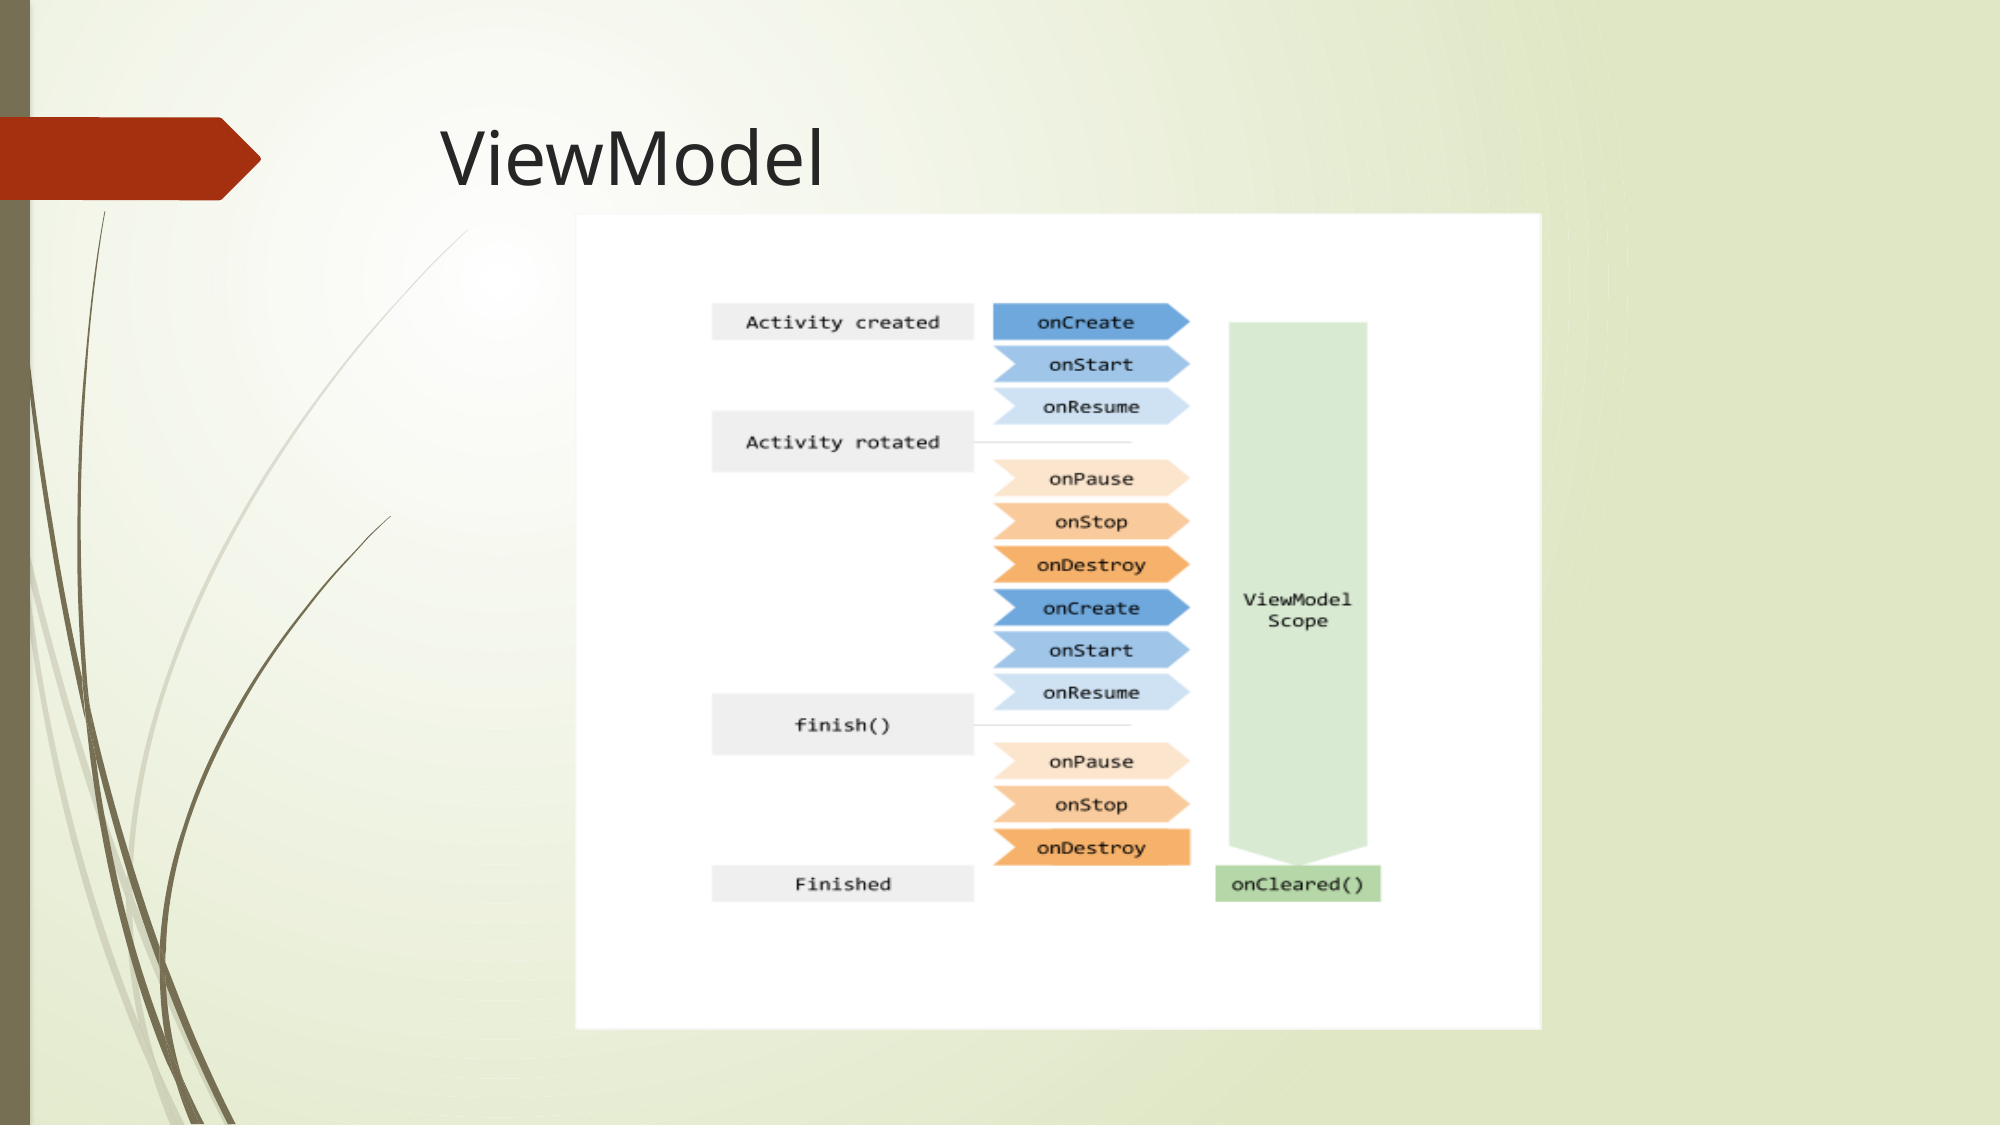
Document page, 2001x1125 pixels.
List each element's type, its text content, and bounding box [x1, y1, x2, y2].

title ViewModel [425, 102, 1888, 313]
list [575, 213, 1542, 1030]
